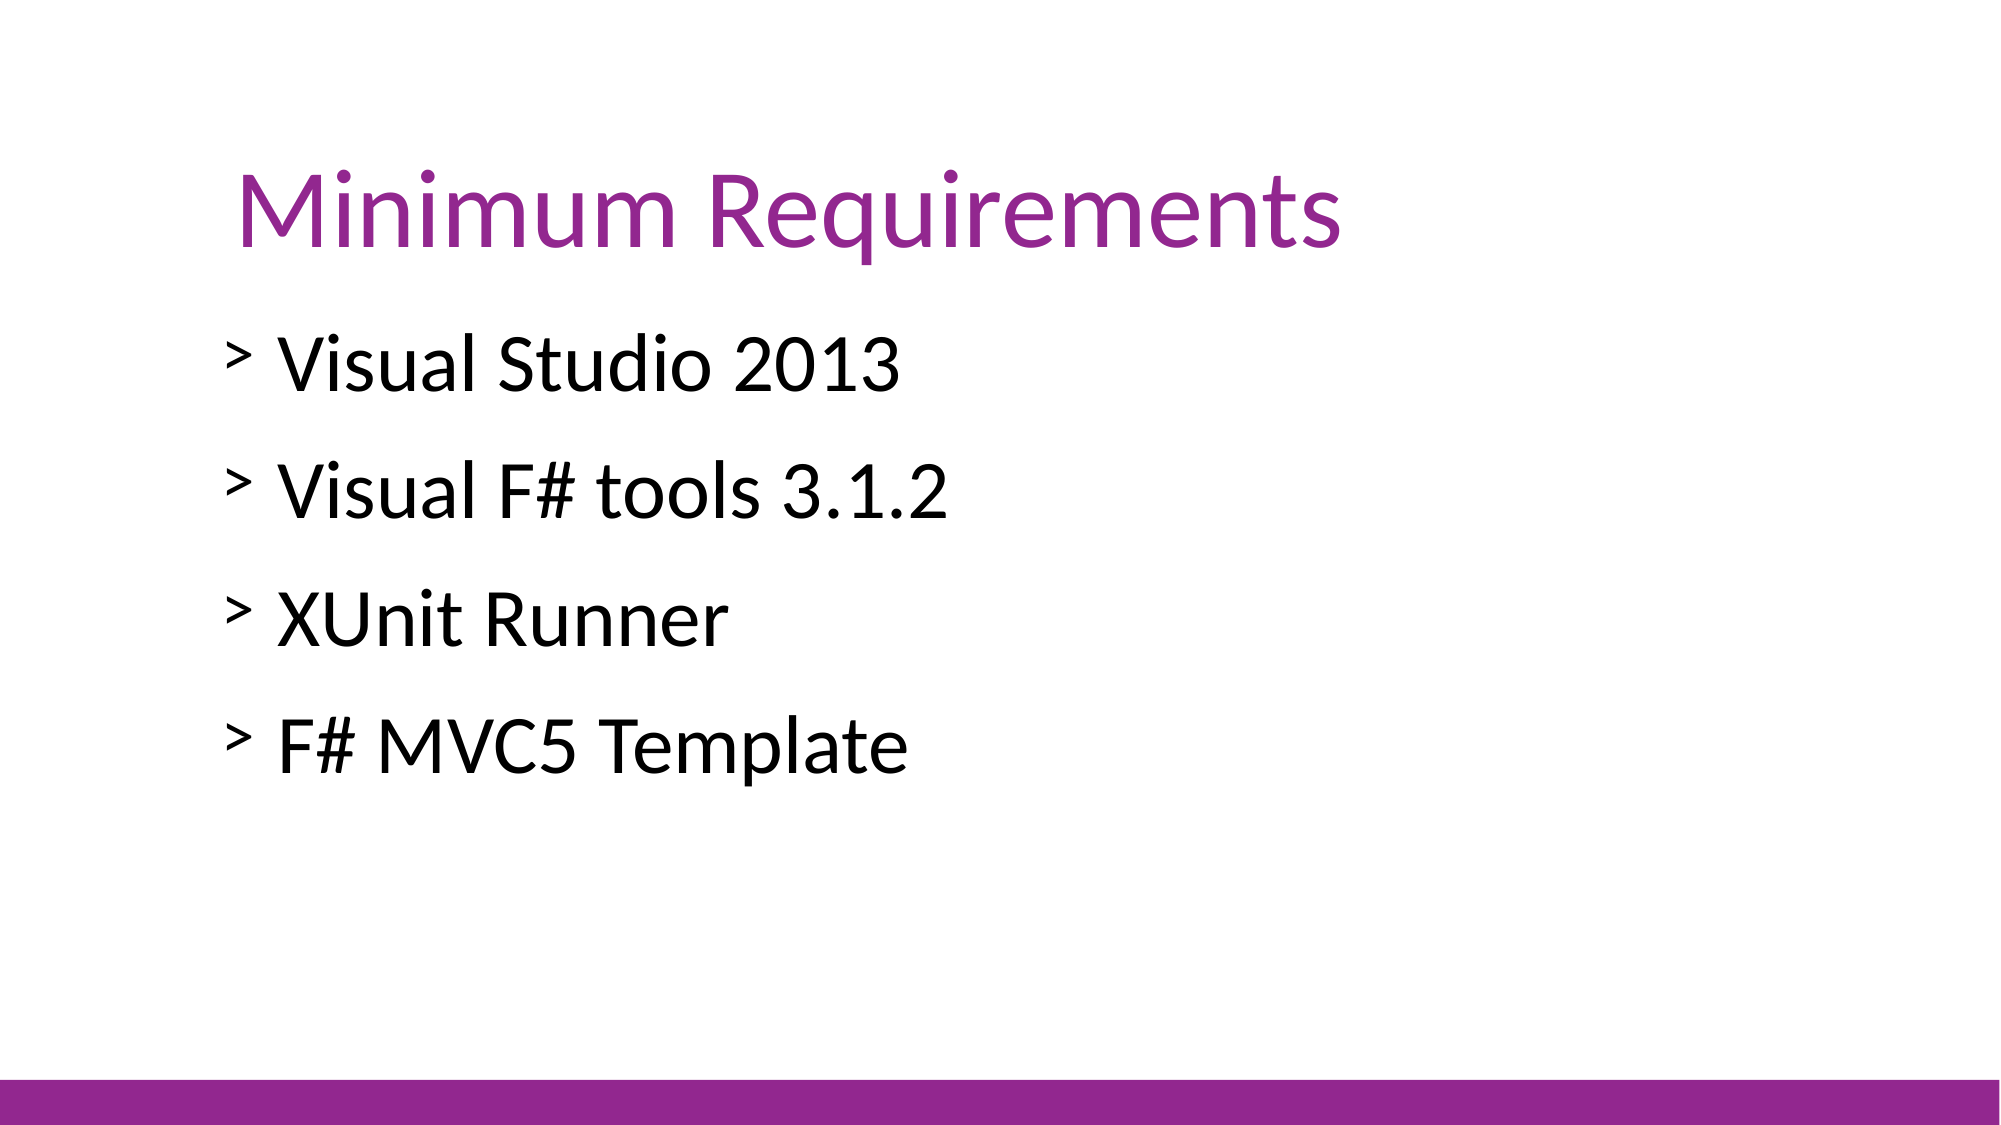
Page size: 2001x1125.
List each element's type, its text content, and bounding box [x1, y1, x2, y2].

title Minimum Requirements [219, 76, 1780, 279]
list Visual Studio 2013 Visual F# tools 3.1.2 XUnit Runner F# MVC5 Template [198, 311, 1967, 1067]
